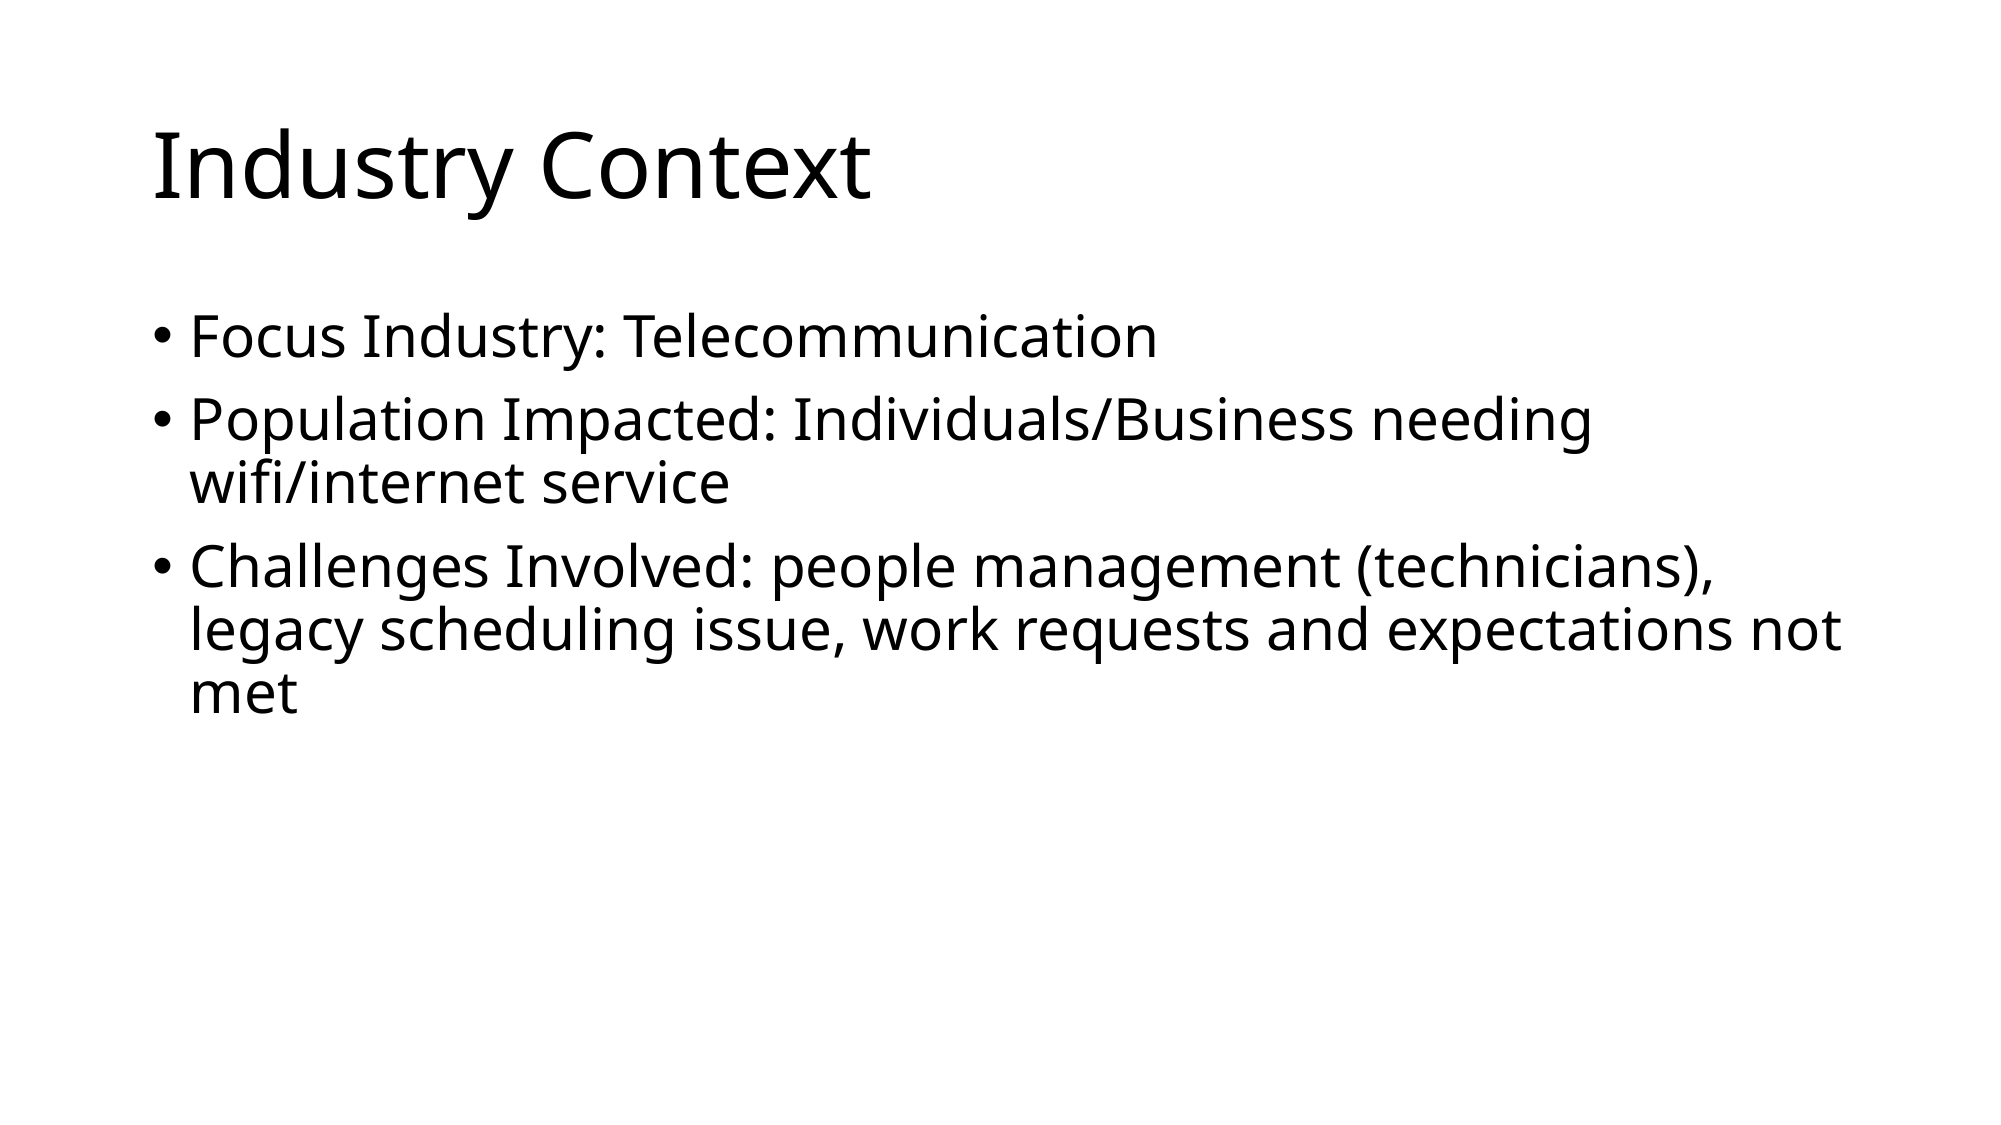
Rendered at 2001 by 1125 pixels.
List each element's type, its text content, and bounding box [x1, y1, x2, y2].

title Industry Context [137, 59, 1863, 278]
list Focus Industry: Telecommunication Population Impacted: Individuals/Business needing wifi/internet service Challenges Involved: people management (technicians), legacy scheduling issue, work requests and expectations not met [137, 299, 1863, 1014]
